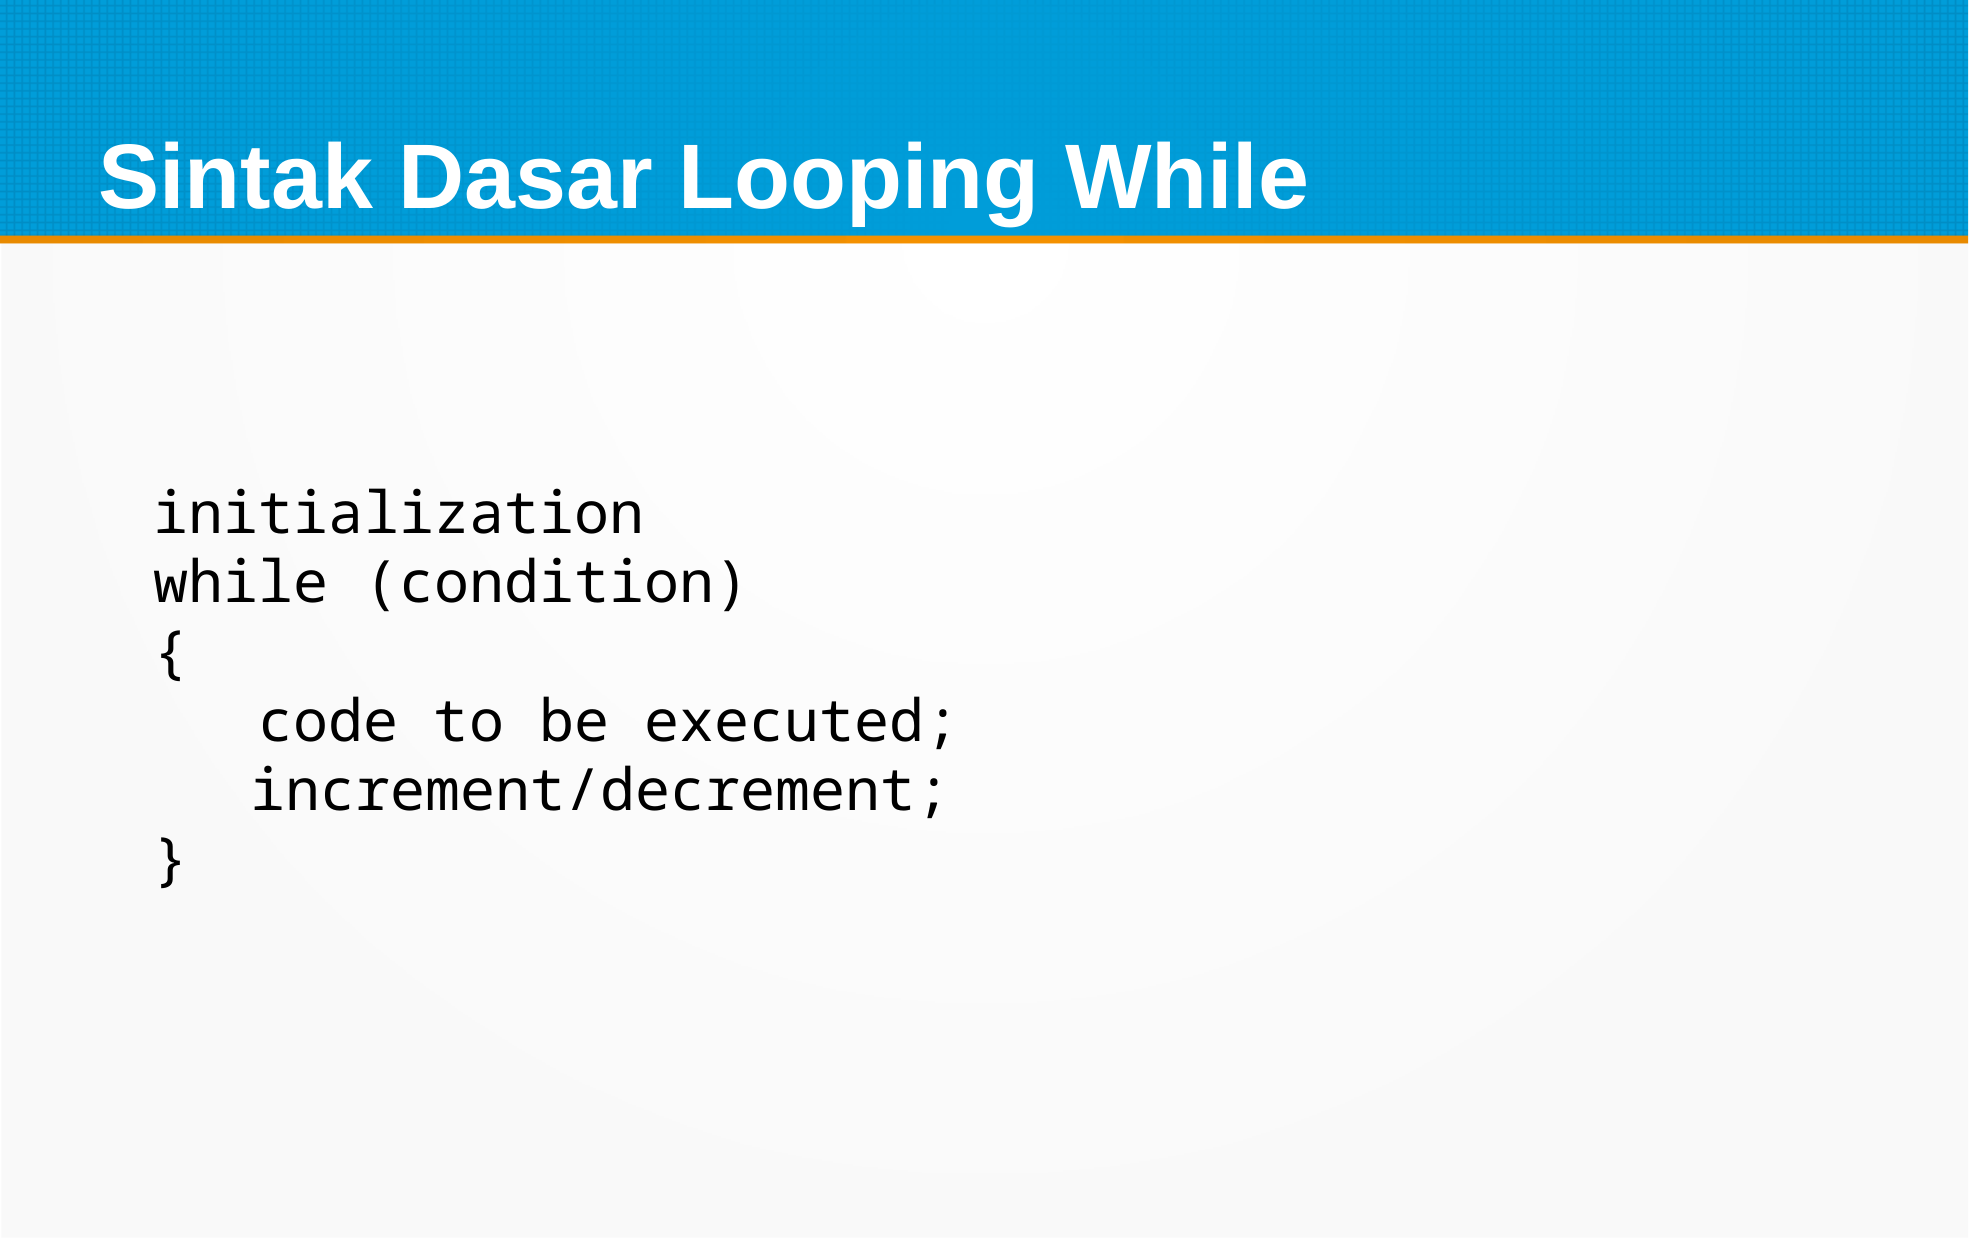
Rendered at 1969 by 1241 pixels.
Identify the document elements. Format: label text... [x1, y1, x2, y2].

picture [0, 236, 1969, 1241]
text_box [98, 315, 1860, 1080]
text_box initialization while (condition)‏ { code to be executed; increment/decrement; } [139, 478, 1819, 900]
text_box Sintak Dasar Looping While [98, 19, 1870, 227]
